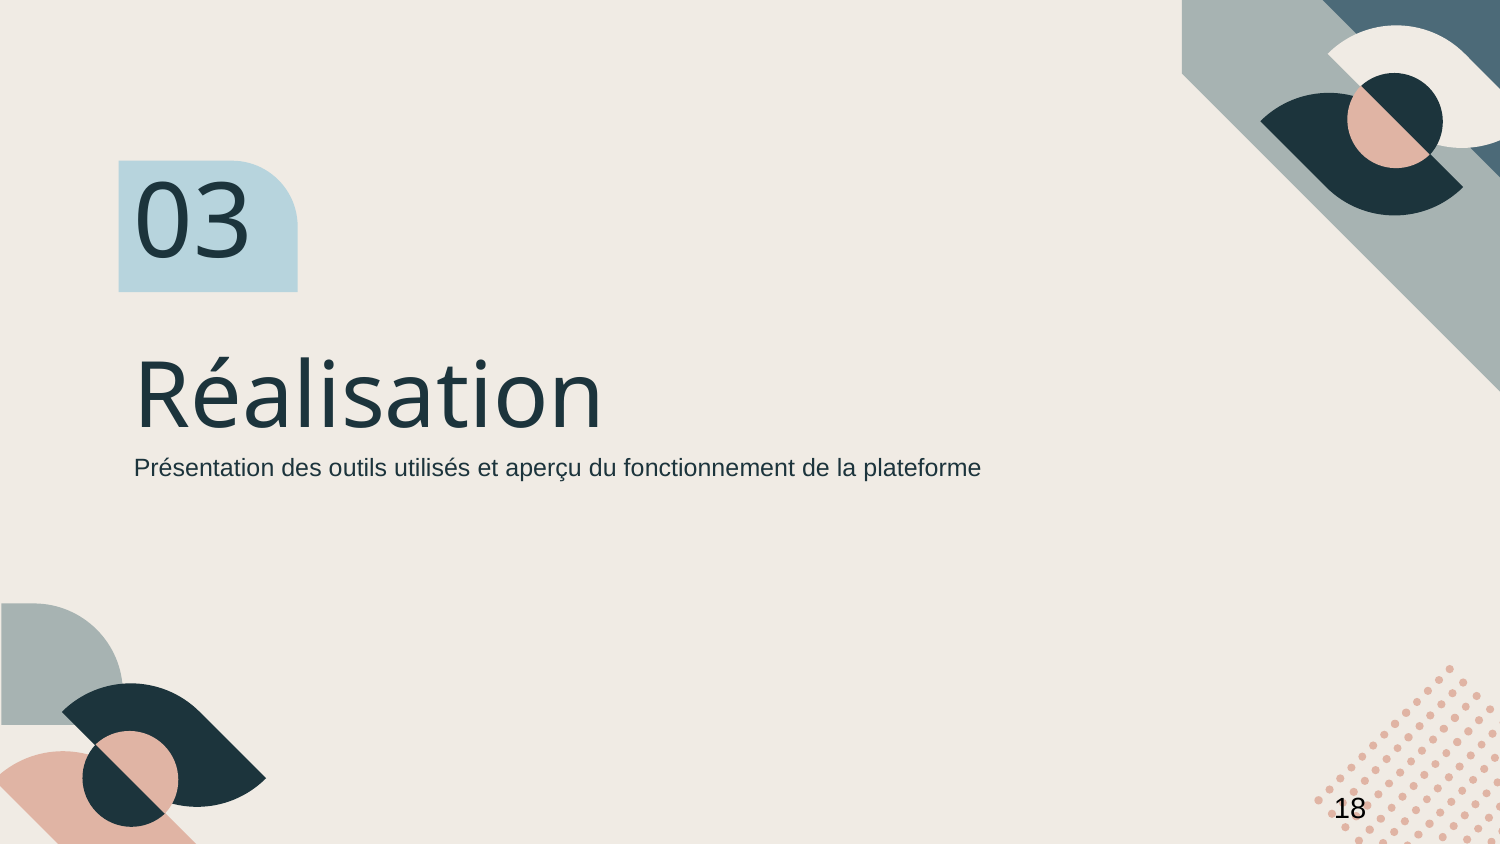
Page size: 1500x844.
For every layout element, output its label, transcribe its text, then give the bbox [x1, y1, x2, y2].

list 03 [118, 159, 303, 267]
text_box 18 [1059, 782, 1382, 827]
title Réalisation [118, 323, 1248, 447]
text_box [118, 267, 298, 293]
list Présentation des outils utilisés et aperçu du fonctionnement de la plateforme [118, 447, 1248, 522]
